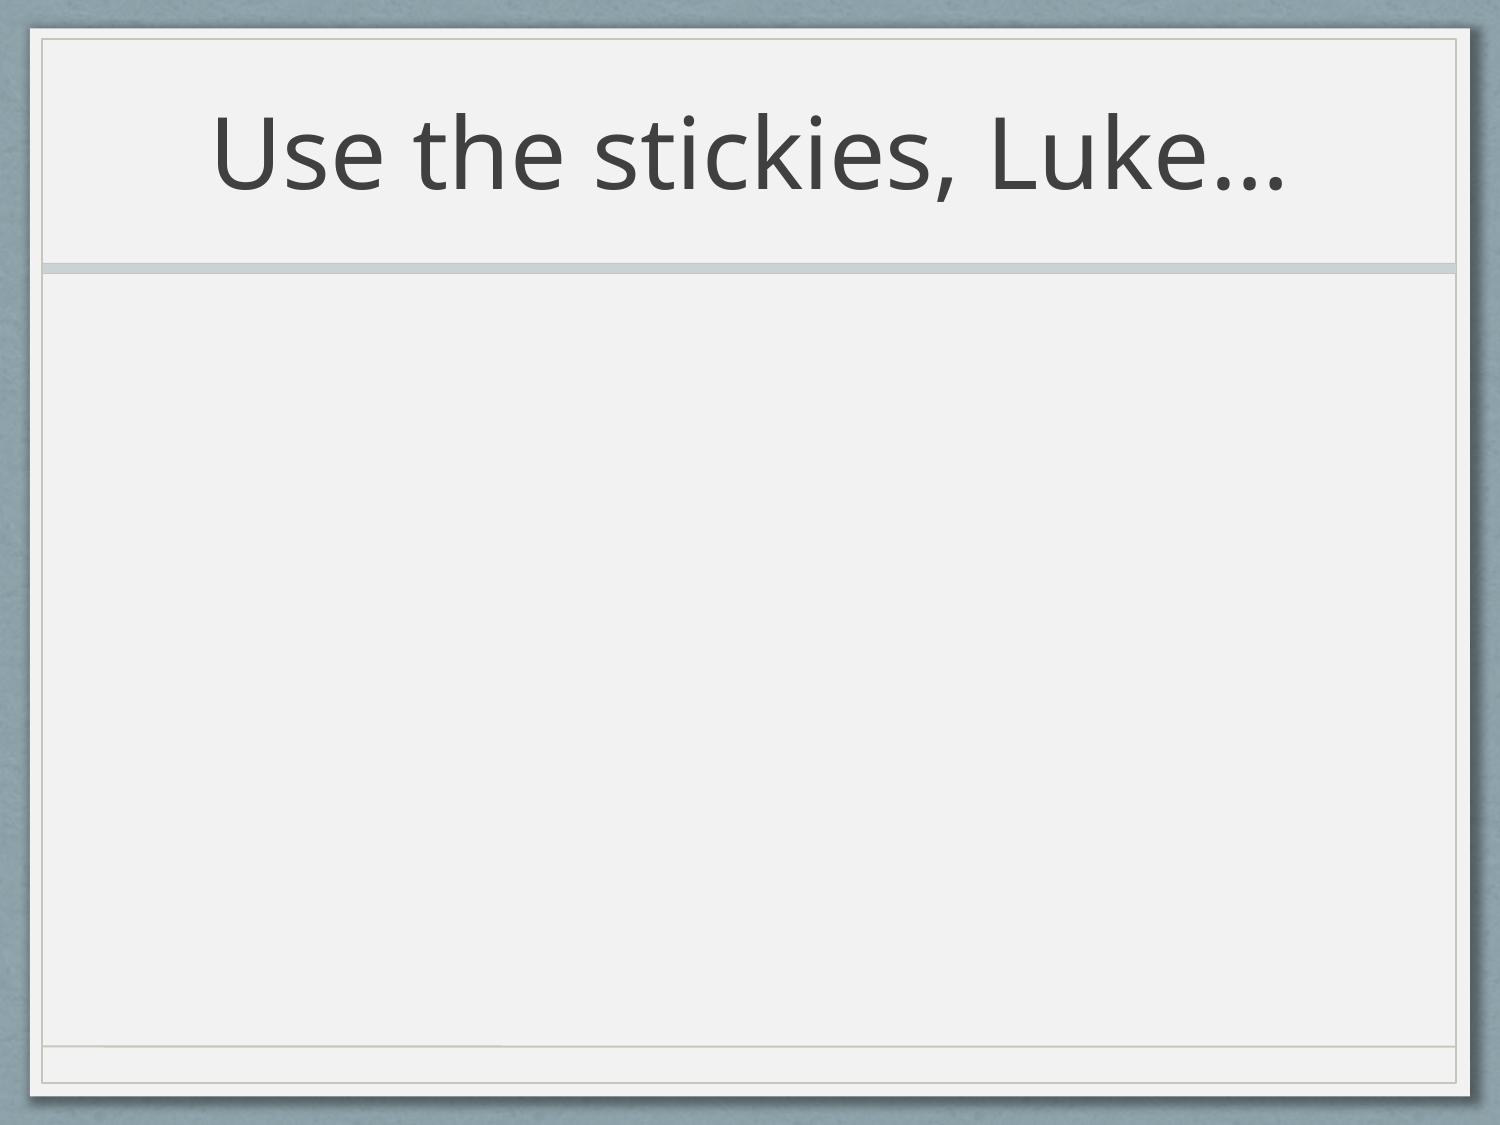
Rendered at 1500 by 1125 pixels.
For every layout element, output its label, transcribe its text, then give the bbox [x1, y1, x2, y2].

title Use the stickies, Luke… [147, 40, 1353, 260]
